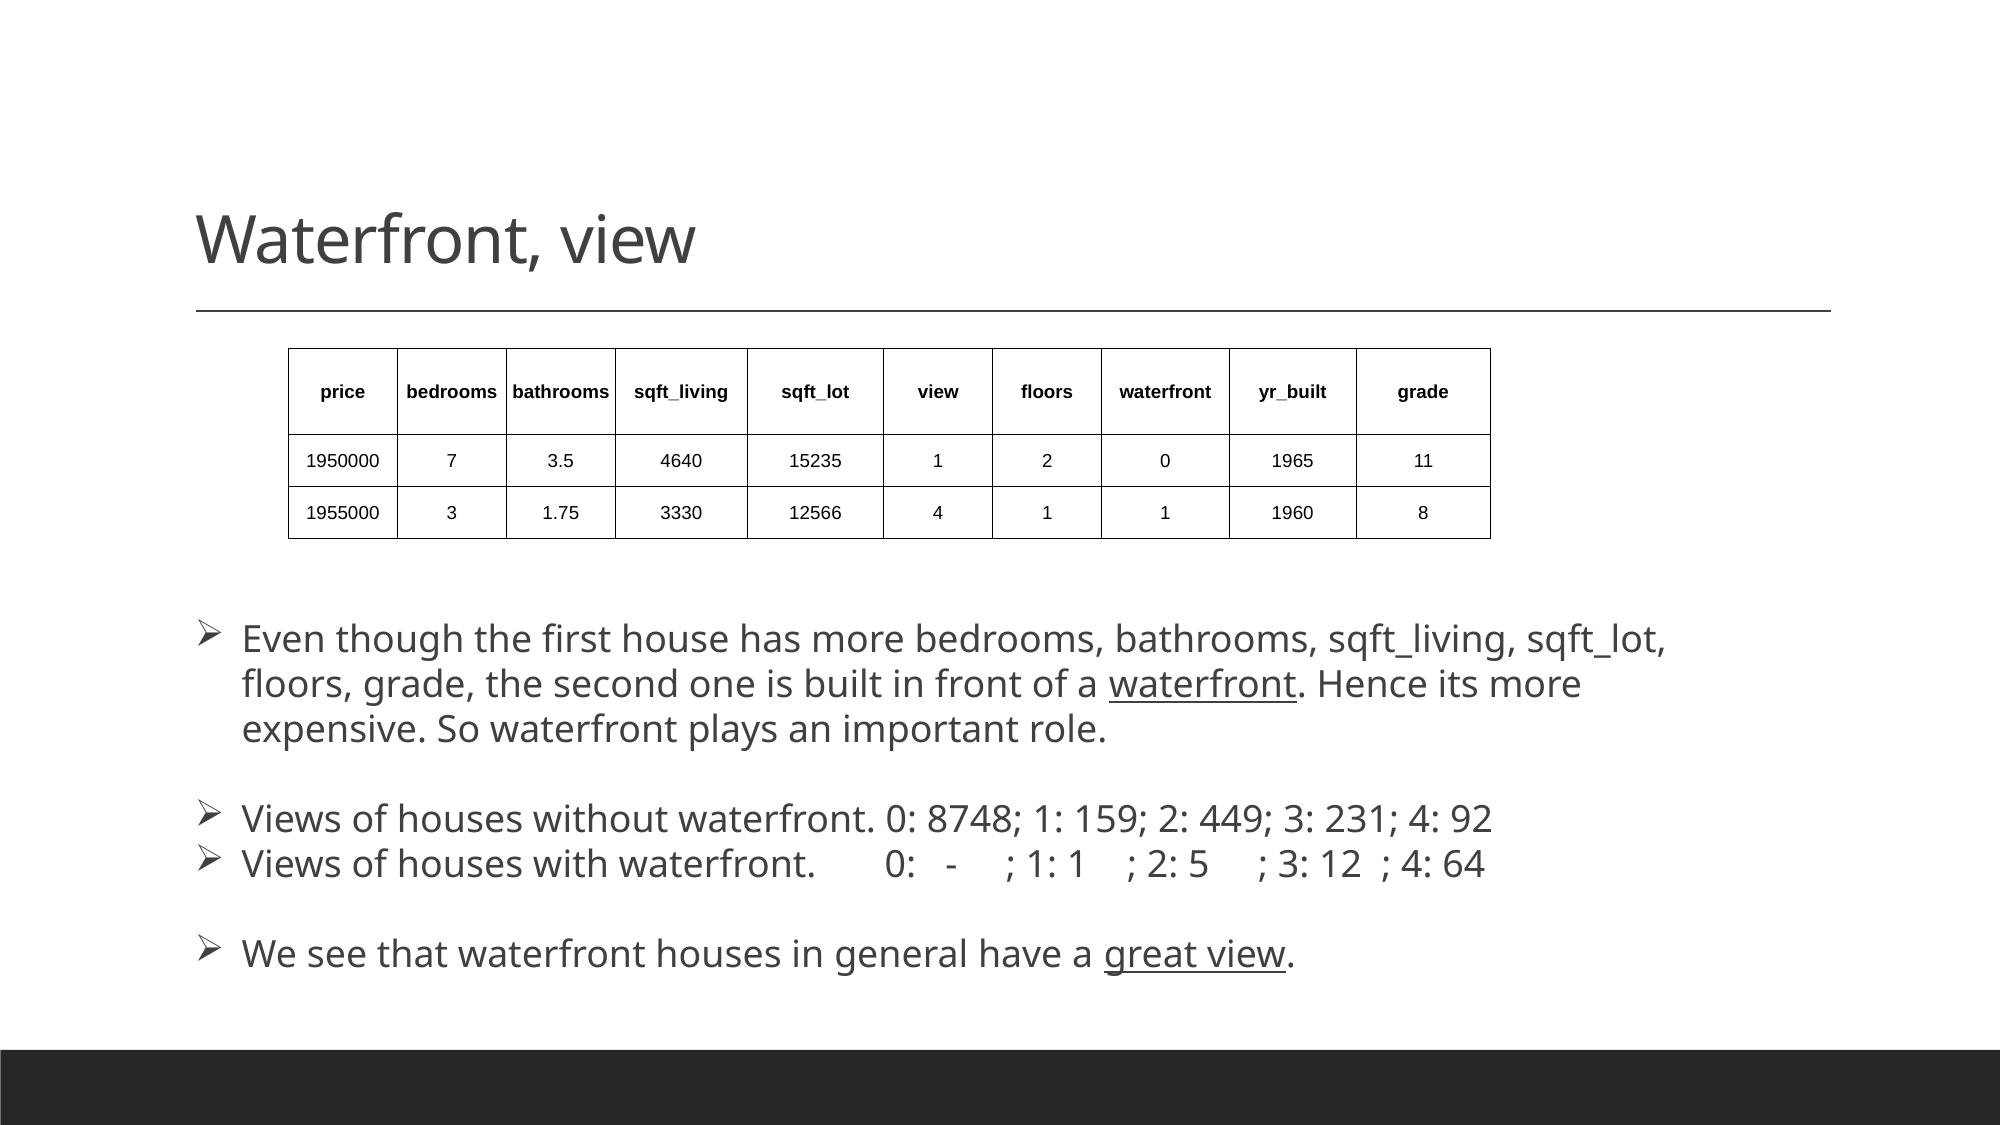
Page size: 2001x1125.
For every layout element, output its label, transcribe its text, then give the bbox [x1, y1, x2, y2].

table_cell 1955000 [289, 487, 397, 538]
table_cell 1.75 [507, 487, 615, 538]
table_header sqft_living [616, 349, 747, 434]
table_cell 1 [1102, 487, 1229, 538]
text_box Even though the first house has more bedrooms, bathrooms, sqft_living, sqft_lot, floors, grade, the second one is built in front of a waterfront. Hence its more expensive. So waterfront plays an important role. Views of houses without waterfront. 0: 8748; 1: 159; 2: 449; 3: 231; 4: 92 Views of houses with waterfront. 0: - ; 1: 1 ; 2: 5 ; 3: 12 ; 4: 64 We see that waterfront houses in general have a great view. [179, 607, 1774, 983]
table_cell 4 [884, 487, 992, 538]
table_header view [884, 349, 992, 434]
table_cell 1 [993, 487, 1101, 538]
table_cell 11 [1357, 435, 1490, 486]
table_cell 0 [1102, 435, 1229, 486]
table_cell 3330 [616, 487, 747, 538]
table_cell 3 [398, 487, 506, 538]
table_header yr_built [1230, 349, 1356, 434]
table_cell 4640 [616, 435, 747, 486]
table_header waterfront [1102, 349, 1229, 434]
table_cell 3.5 [507, 435, 615, 486]
table_header bedrooms [398, 349, 506, 434]
table_header price [289, 349, 397, 434]
table_cell 1965 [1230, 435, 1356, 486]
table_cell 15235 [748, 435, 883, 486]
table_cell 7 [398, 435, 506, 486]
table_cell 8 [1357, 487, 1490, 538]
table_header grade [1357, 349, 1490, 434]
table_cell 2 [993, 435, 1101, 486]
table_cell 1950000 [289, 435, 397, 486]
table_header floors [993, 349, 1101, 434]
table_header bathrooms [507, 349, 615, 434]
table_header sqft_lot [748, 349, 883, 434]
table_cell 1960 [1230, 487, 1356, 538]
table_cell 1 [884, 435, 992, 486]
table_cell 12566 [748, 487, 883, 538]
title Waterfront, view [180, 47, 1830, 285]
